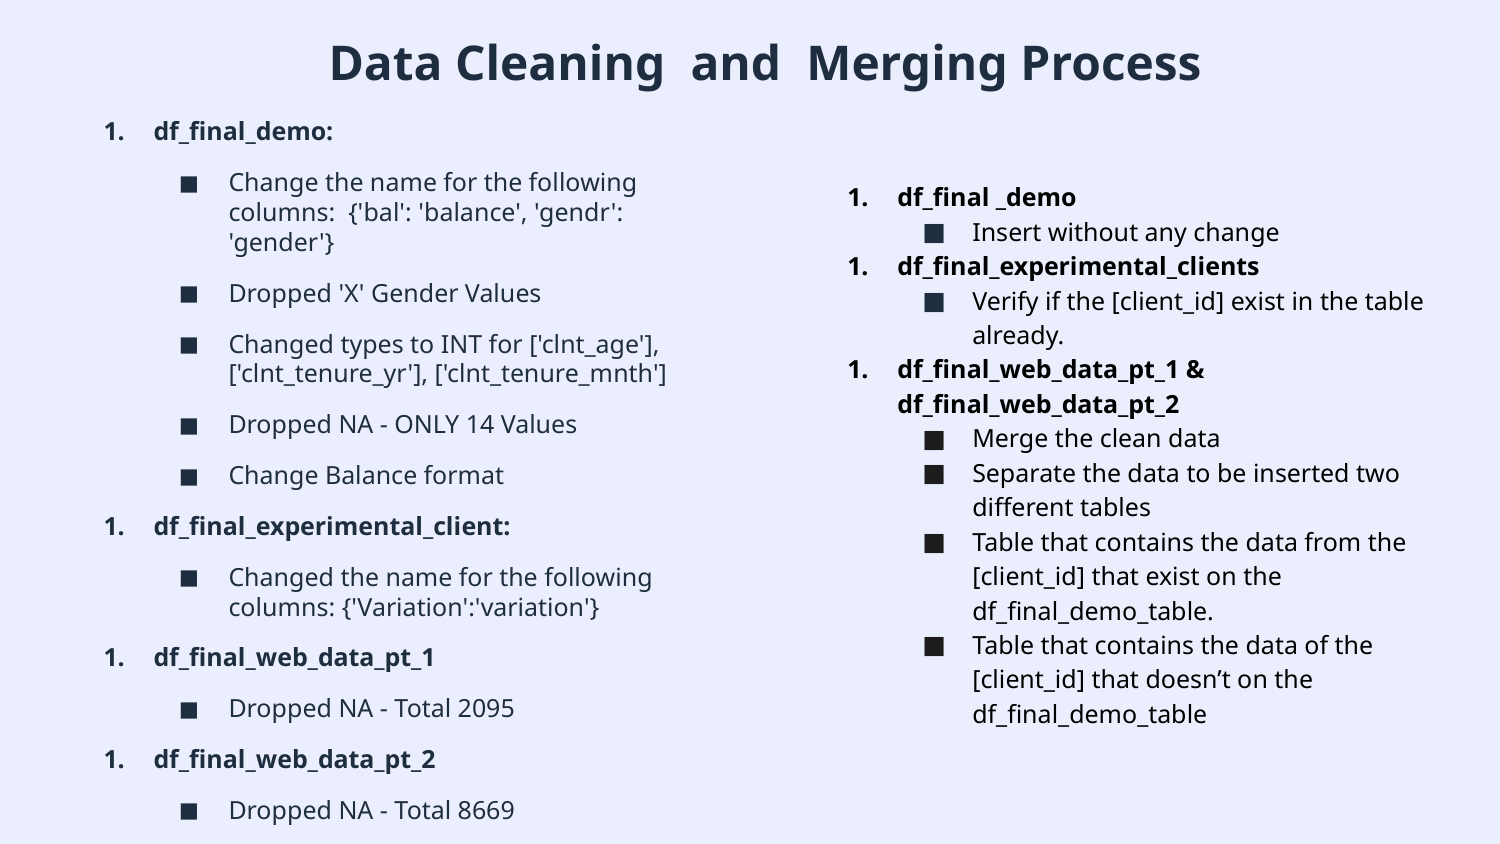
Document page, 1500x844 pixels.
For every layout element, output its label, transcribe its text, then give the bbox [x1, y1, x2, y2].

text_box df_final _demo Insert without any change df_final_experimental_clients Verify if the [client_id] exist in the table already. df_final_web_data_pt_1 & df_final_web_data_pt_2 Merge the clean data Separate the data to be inserted two different tables Table that contains the data from the [client_id] that exist on the df_final_demo_table. Table that contains the data of the [client_id] that doesn’t on the df_final_demo_table [807, 162, 1453, 761]
subtitle df_final_demo: Change the name for the following columns: {'bal': 'balance', 'gendr': 'gender'} Dropped 'X' Gender Values Changed types to INT for ['clnt_age'], ['clnt_tenure_yr'], ['clnt_tenure_mnth'] Dropped NA - ONLY 14 Values Change Balance format df_final_experimental_client: Changed the name for the following columns: {'Variation':'variation'} df_final_web_data_pt_1 Dropped NA - Total 2095 df_final_web_data_pt_2 Dropped NA - Total 8669 [63, 100, 730, 844]
title Data Cleaning and Merging Process [143, 17, 1389, 148]
